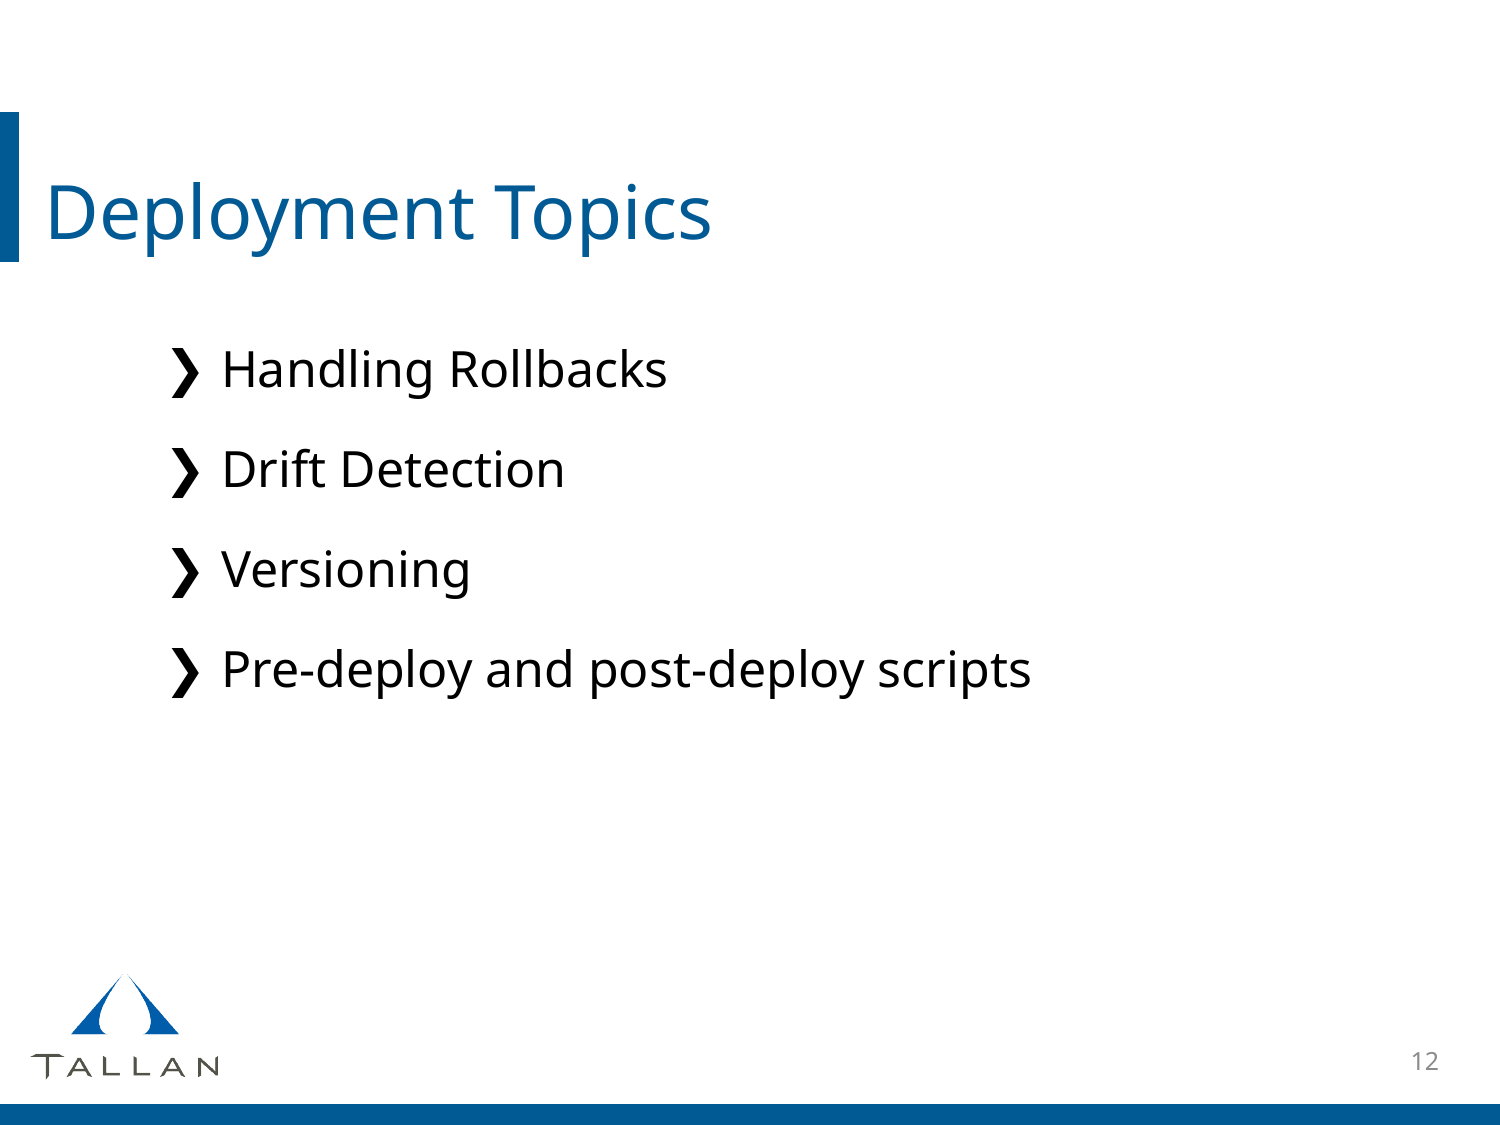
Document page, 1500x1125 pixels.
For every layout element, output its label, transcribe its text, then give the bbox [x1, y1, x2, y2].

list Handling Rollbacks Drift Detection Versioning Pre-deploy and post-deploy scripts [150, 299, 1350, 938]
slide_number 12 [1350, 1012, 1500, 1088]
title Deployment Topics [30, 157, 1350, 263]
picture [30, 974, 218, 1080]
